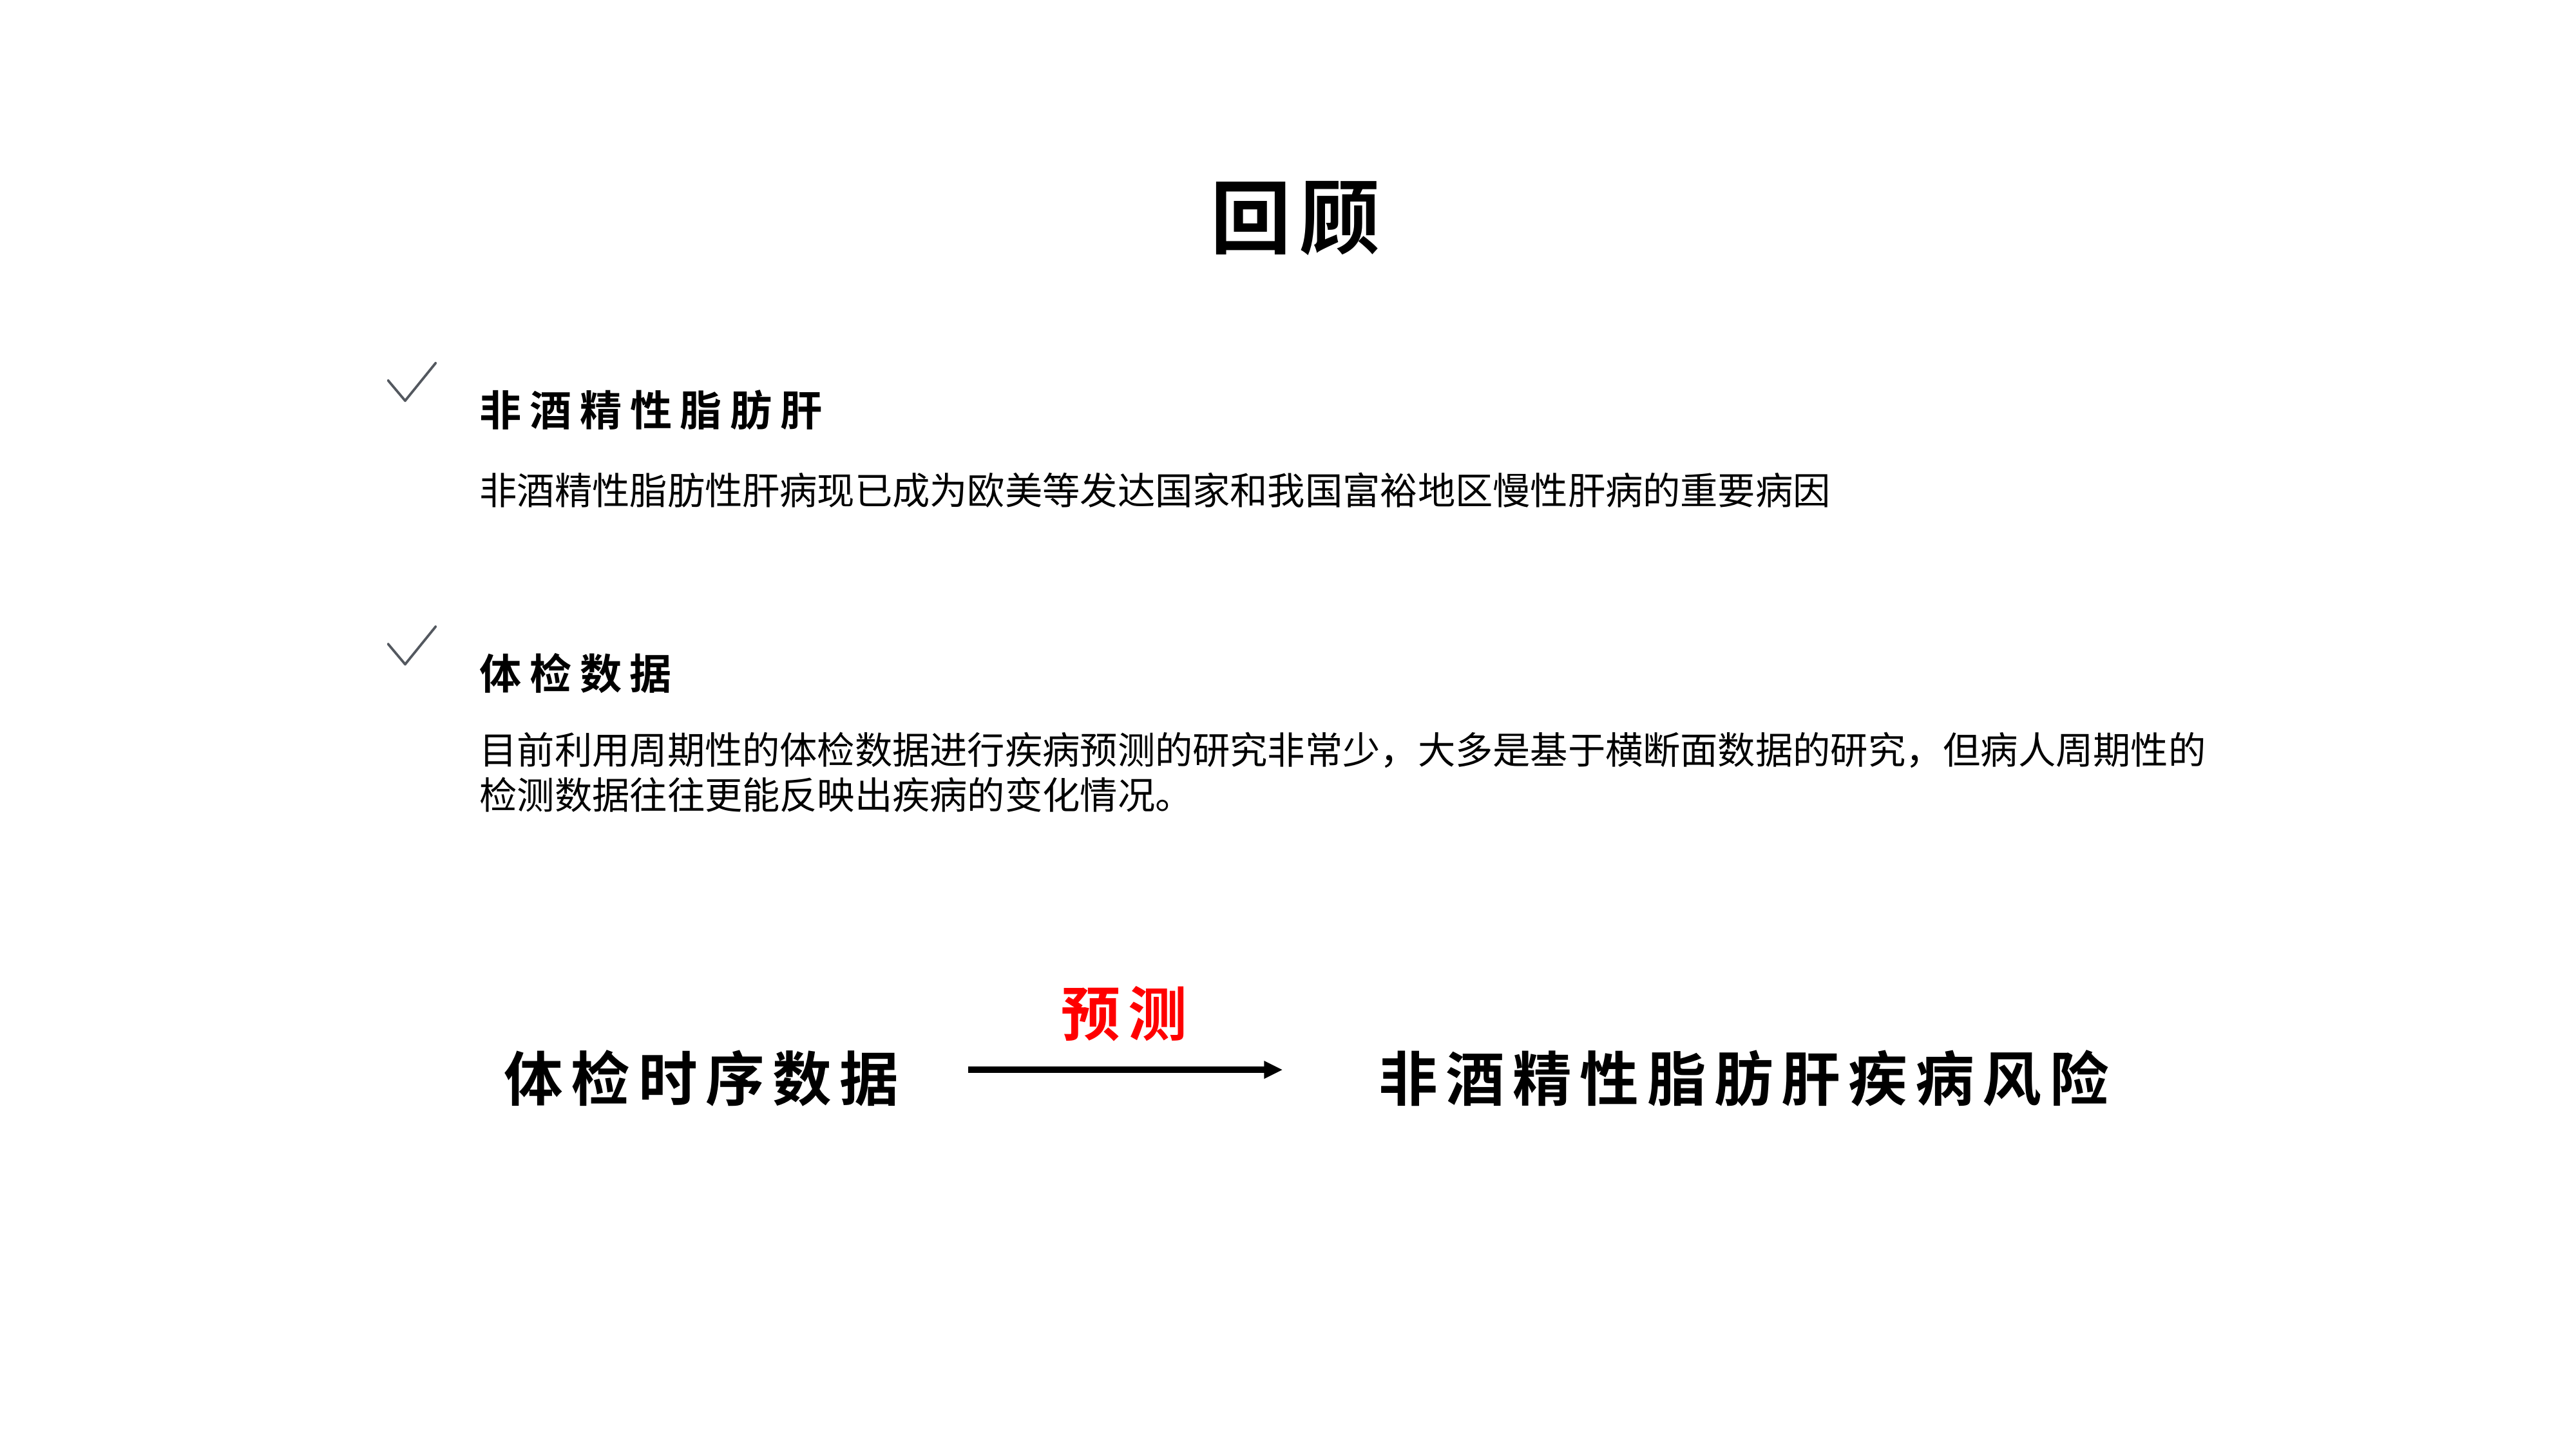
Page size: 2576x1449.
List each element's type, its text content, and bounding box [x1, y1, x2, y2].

text_box 非酒精性脂肪肝 [470, 330, 1270, 439]
text_box 体检数据 [470, 594, 1252, 703]
text_box 目前利用周期性的体检数据进行疾病预测的研究非常少，大多是基于横断面数据的研究，但病人周期性的检测数据往往更能反映出疾病的变化情况。 [470, 721, 2222, 822]
text_box 回顾 [736, 162, 1855, 269]
text_box 非酒精性脂肪性肝病现已成为欧美等发达国家和我国富裕地区慢性肝病的重要病因 [470, 462, 2222, 517]
text_box [386, 361, 437, 402]
text_box 非酒精性脂肪肝疾病风险 [1369, 1037, 2425, 1118]
text_box 预测 [1051, 972, 1254, 1053]
text_box 体检时序数据 [495, 1037, 1052, 1118]
text_box [386, 625, 437, 666]
